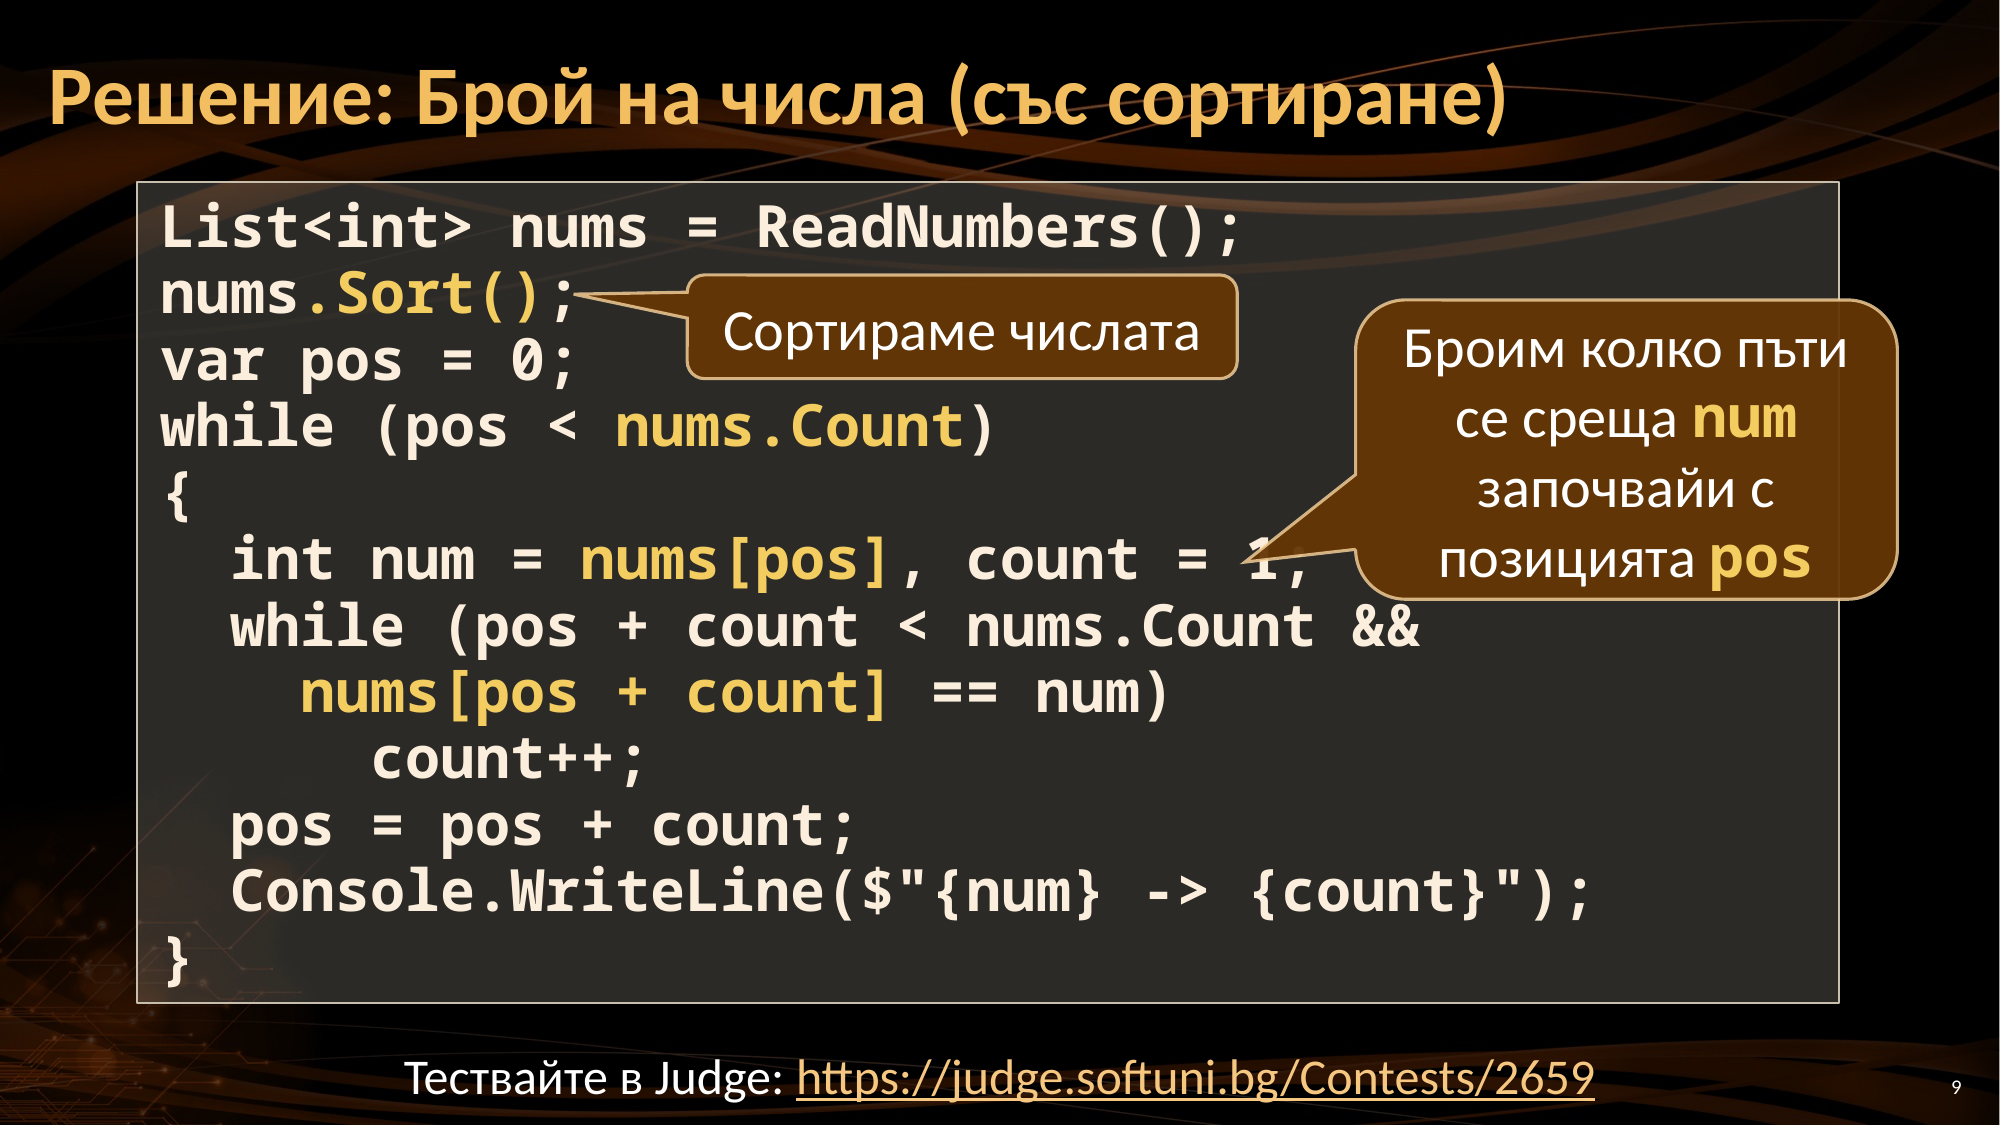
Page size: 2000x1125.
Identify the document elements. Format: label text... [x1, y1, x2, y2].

slide_number 9 [1897, 1070, 1968, 1103]
title Решение: Брой на числа (със сортиране) [30, 6, 1968, 189]
text_box List<int> nums = ReadNumbers(); nums.Sort(); var pos = 0; while (pos < nums.Count) { int num = nums[pos], count = 1; while (pos + count < nums.Count && nums[pos + count] == num) count++; pos = pos + count; Console.WriteLine($"{num} -> {count}"); } [137, 182, 1840, 1004]
text_box Броим колко пъти се среща num започвайи с позицията pos [1241, 298, 1899, 601]
text_box Сортираме числата [573, 273, 1239, 380]
picture [0, 0, 2000, 1125]
text_box Тествайте в Judge: https://judge.softuni.bg/Contests/2659 [389, 1036, 1611, 1112]
